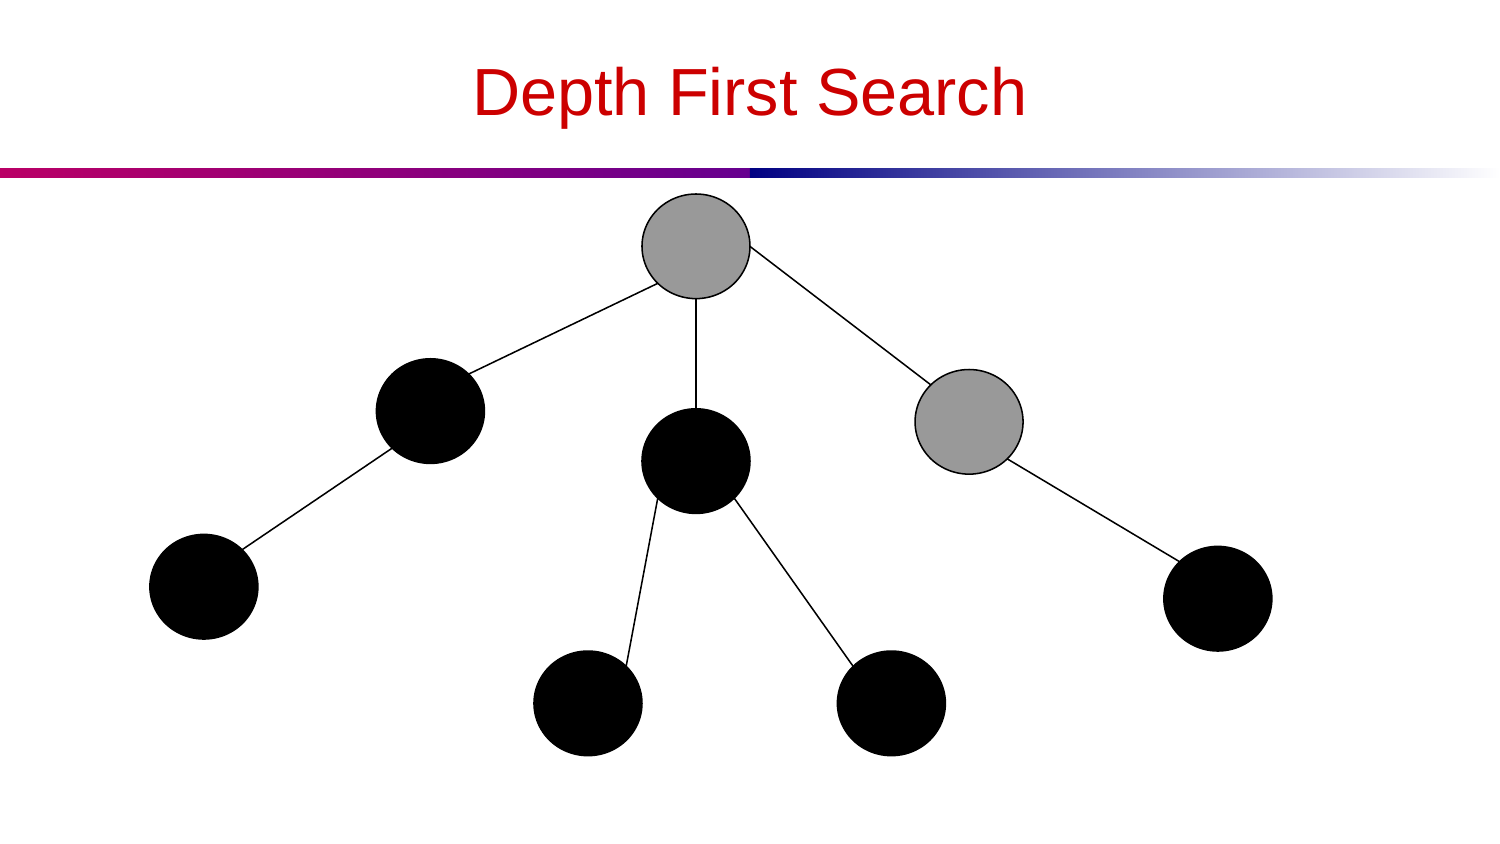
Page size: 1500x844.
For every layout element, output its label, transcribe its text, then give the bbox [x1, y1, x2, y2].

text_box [749, 246, 932, 386]
text_box [149, 534, 258, 640]
title Depth First Search [75, 28, 1425, 150]
text_box [533, 651, 642, 756]
text_box [641, 409, 751, 514]
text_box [625, 497, 658, 667]
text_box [1006, 458, 1180, 562]
text_box [837, 651, 946, 756]
text_box [641, 193, 750, 299]
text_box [468, 283, 658, 375]
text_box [241, 447, 393, 550]
text_box [915, 369, 1024, 475]
text_box [1163, 546, 1272, 652]
text_box [376, 358, 485, 464]
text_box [733, 497, 854, 667]
